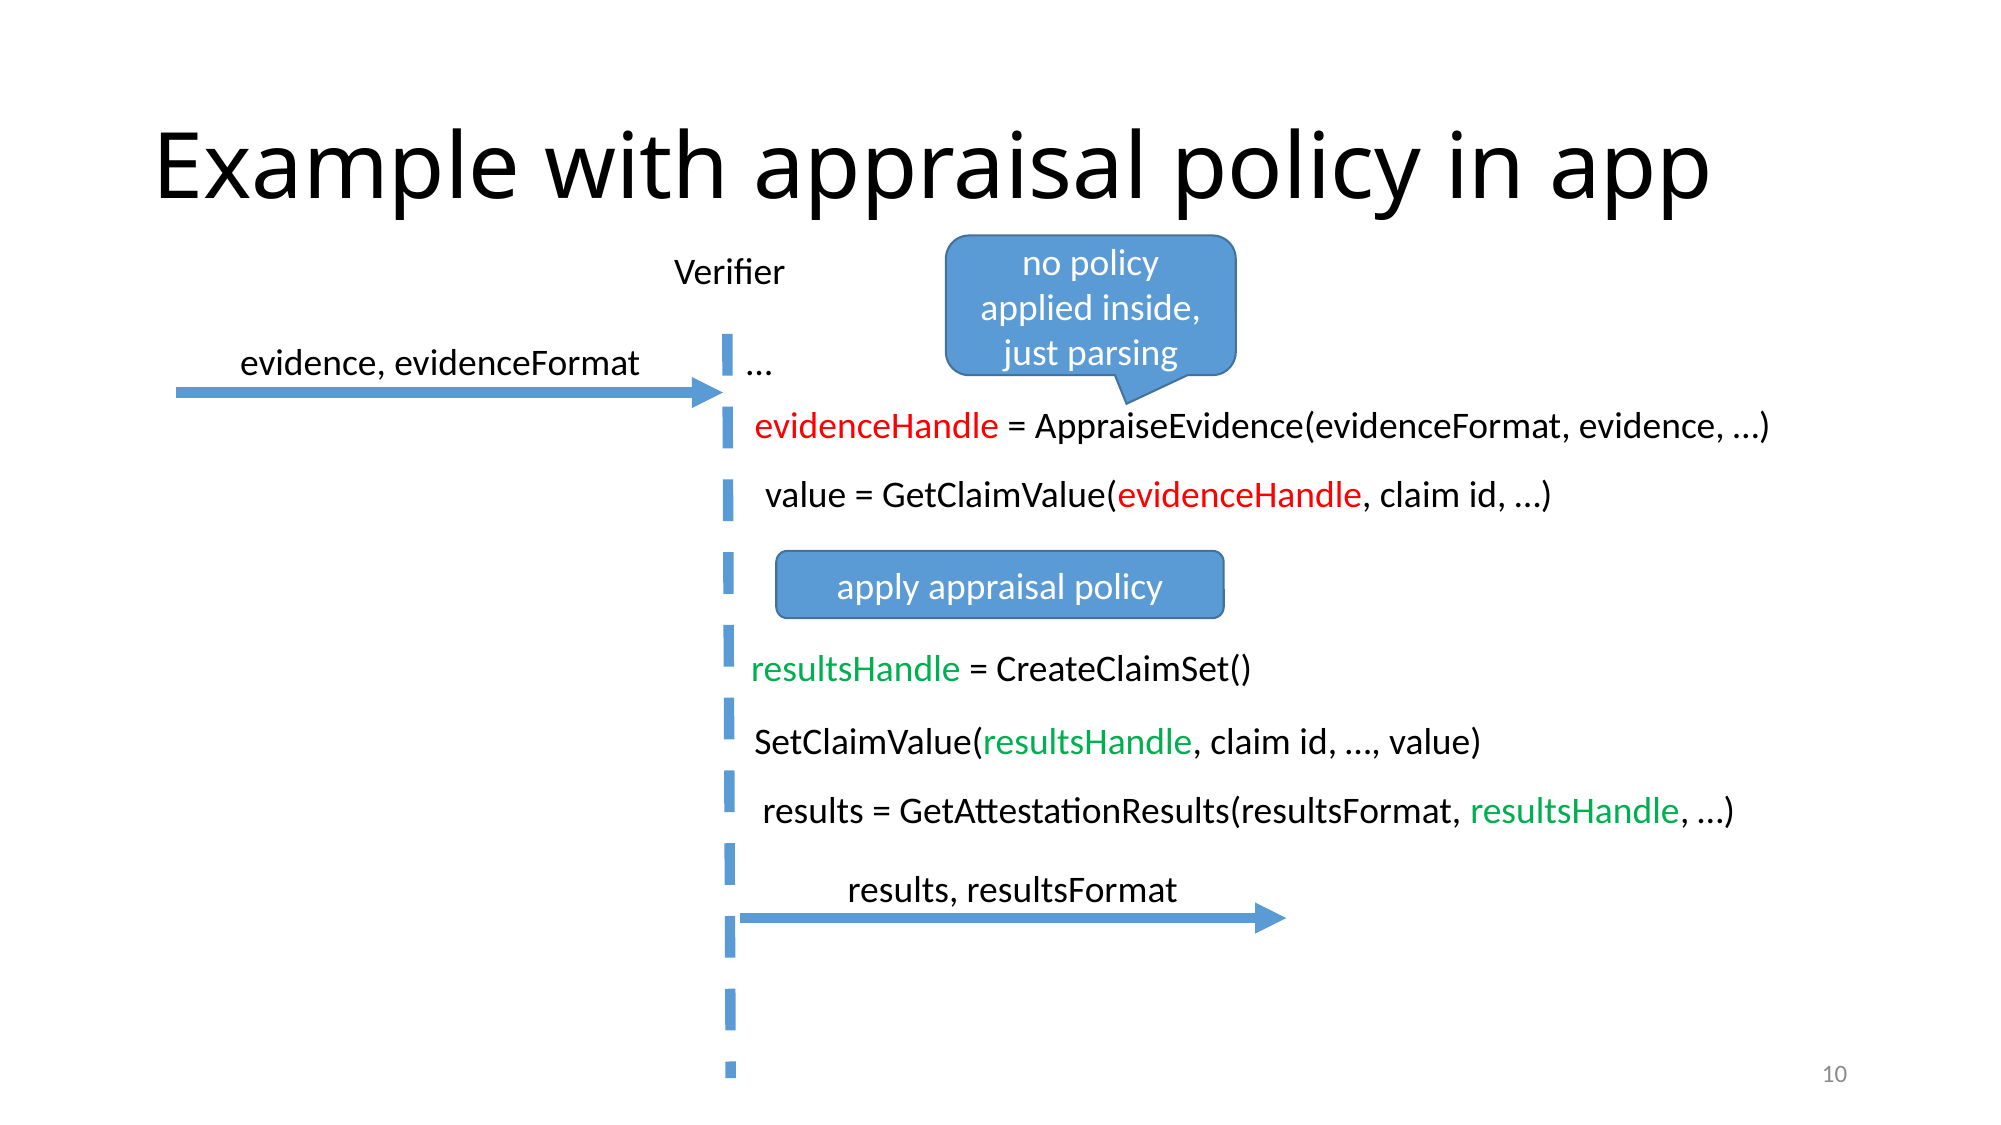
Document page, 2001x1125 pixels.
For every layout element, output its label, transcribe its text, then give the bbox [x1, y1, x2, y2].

title Example with appraisal policy in app [137, 59, 1863, 278]
text_box results = GetAttestationResults(resultsFormat, resultsHandle, …) [747, 778, 1750, 839]
text_box Verifier [659, 239, 801, 300]
slide_number 10 [1412, 1042, 1863, 1103]
text_box resultsHandle = CreateClaimSet() [736, 636, 1268, 696]
text_box SetClaimValue(resultsHandle, claim id, …, value) [739, 709, 1498, 770]
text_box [727, 333, 731, 1079]
text_box results, resultsFormat [832, 857, 1193, 917]
text_box value = GetClaimValue(evidenceHandle, claim id, …) [750, 462, 1568, 523]
text_box evidence, evidenceFormat [225, 330, 656, 390]
text_box apply appraisal policy [775, 549, 1225, 620]
text_box evidenceHandle = AppraiseEvidence(evidenceFormat, evidence, …) [739, 393, 1787, 454]
text_box no policy applied inside, just parsing [944, 234, 1237, 406]
text_box … [731, 330, 788, 390]
